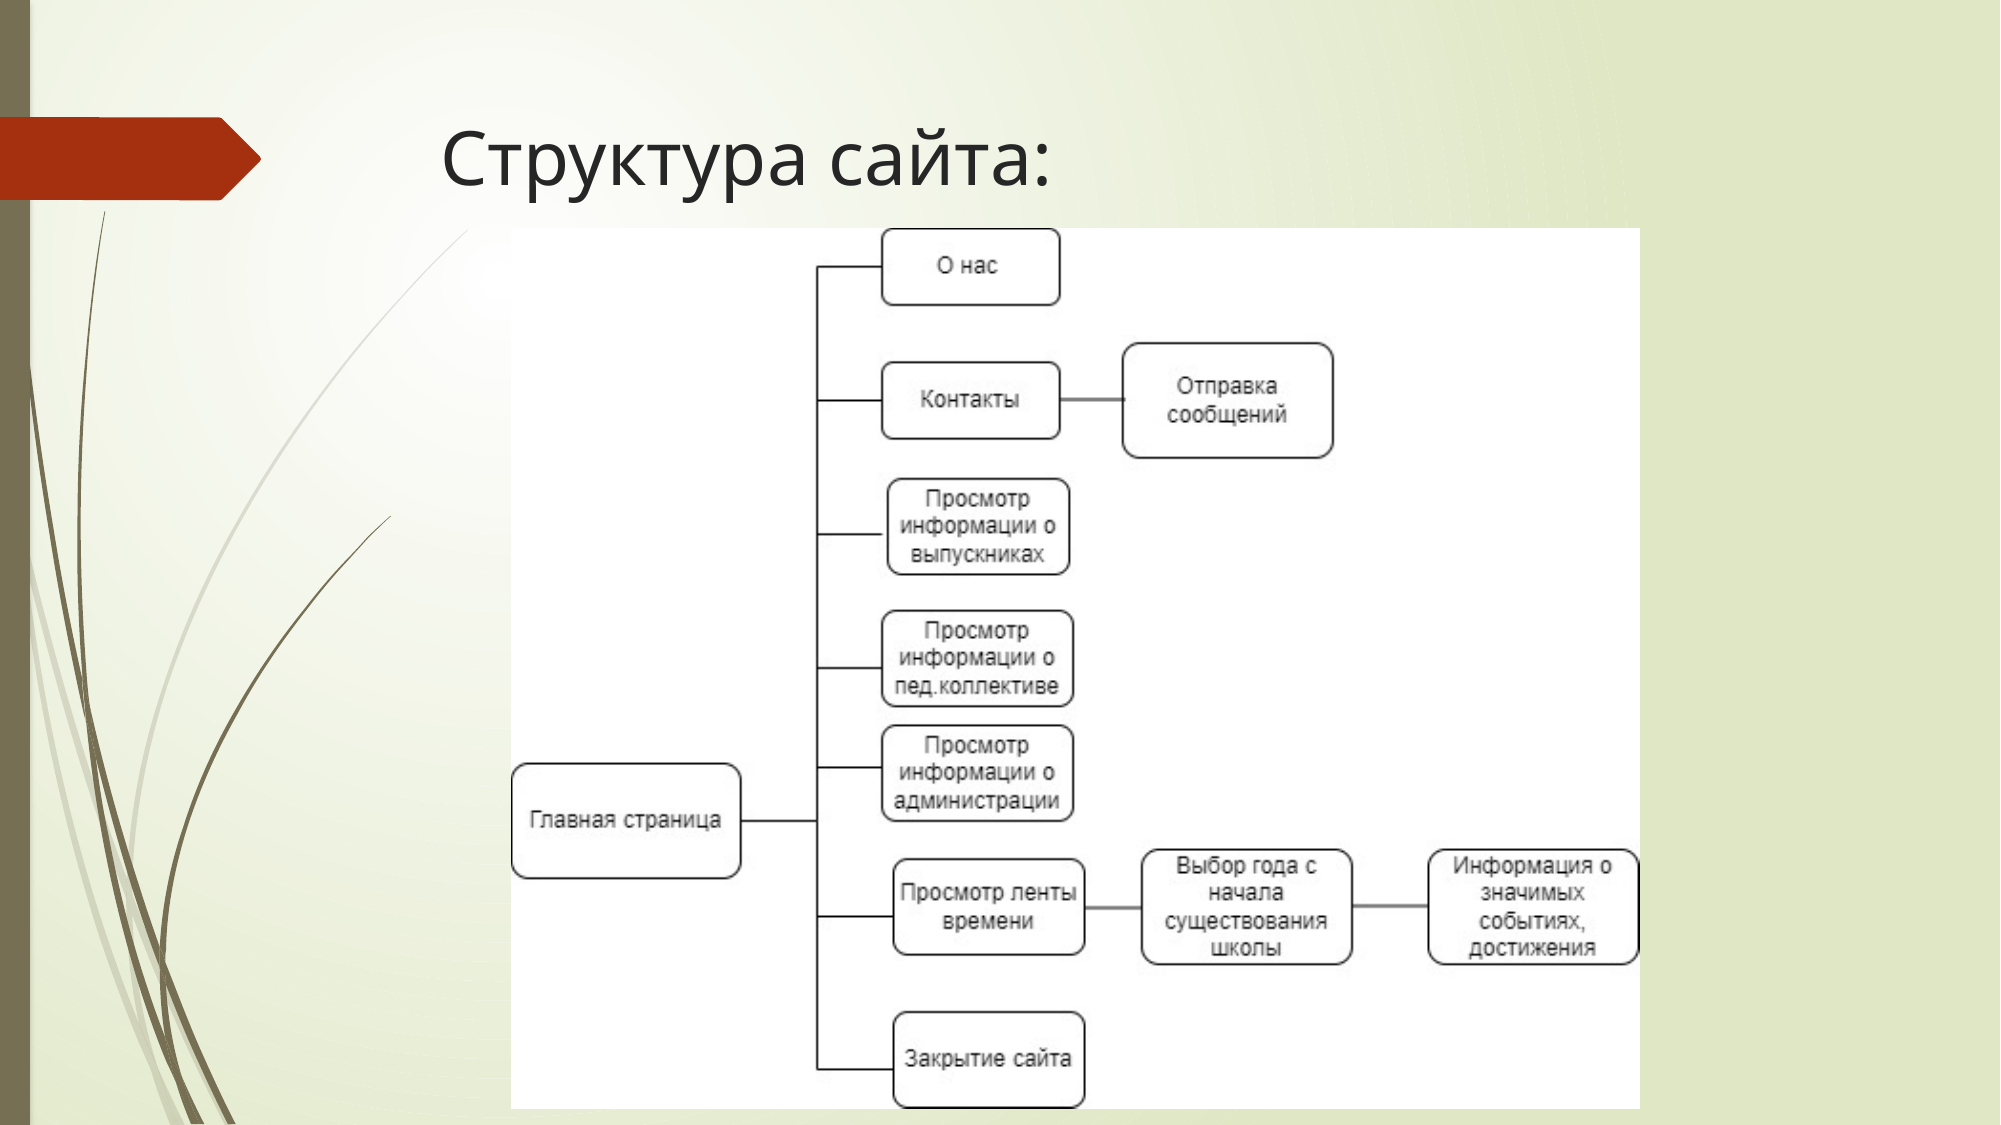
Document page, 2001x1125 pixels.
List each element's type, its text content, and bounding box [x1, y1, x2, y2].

title Структура сайта: [425, 102, 1888, 313]
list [511, 228, 1640, 1109]
